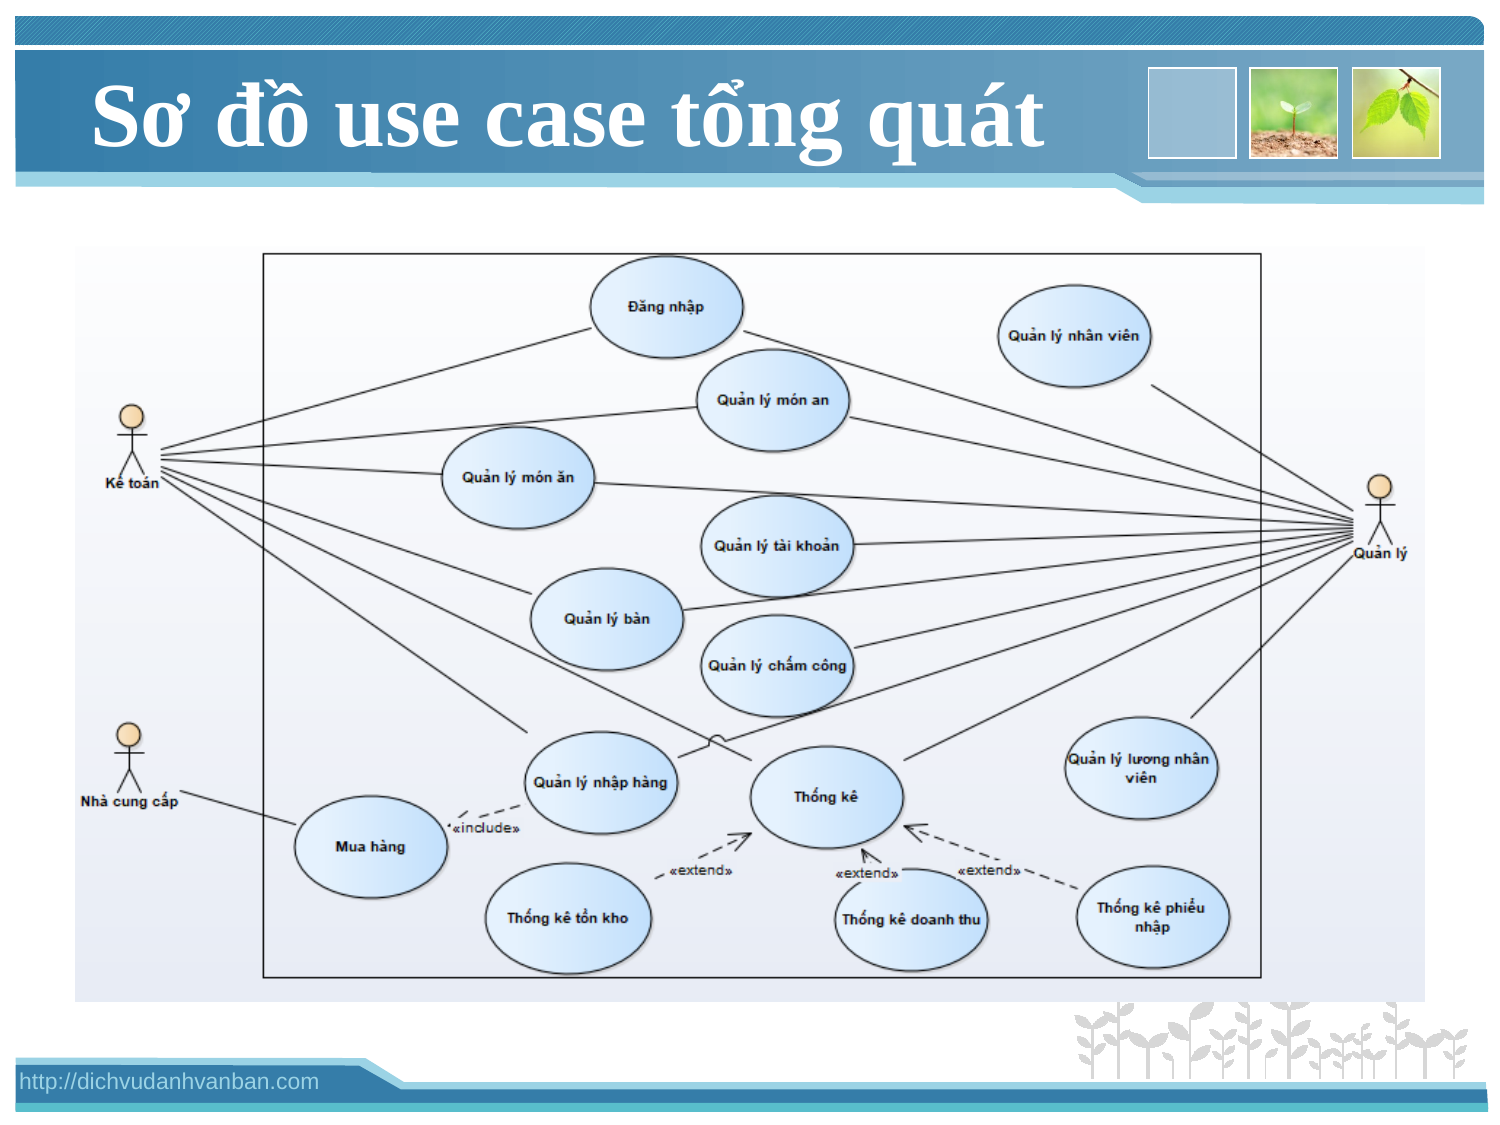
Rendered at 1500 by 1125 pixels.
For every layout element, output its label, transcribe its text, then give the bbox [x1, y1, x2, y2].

picture [1251, 69, 1337, 157]
title Sơ đồ use case tổng quát [74, 38, 1138, 182]
picture [1353, 69, 1439, 157]
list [74, 246, 1426, 1002]
